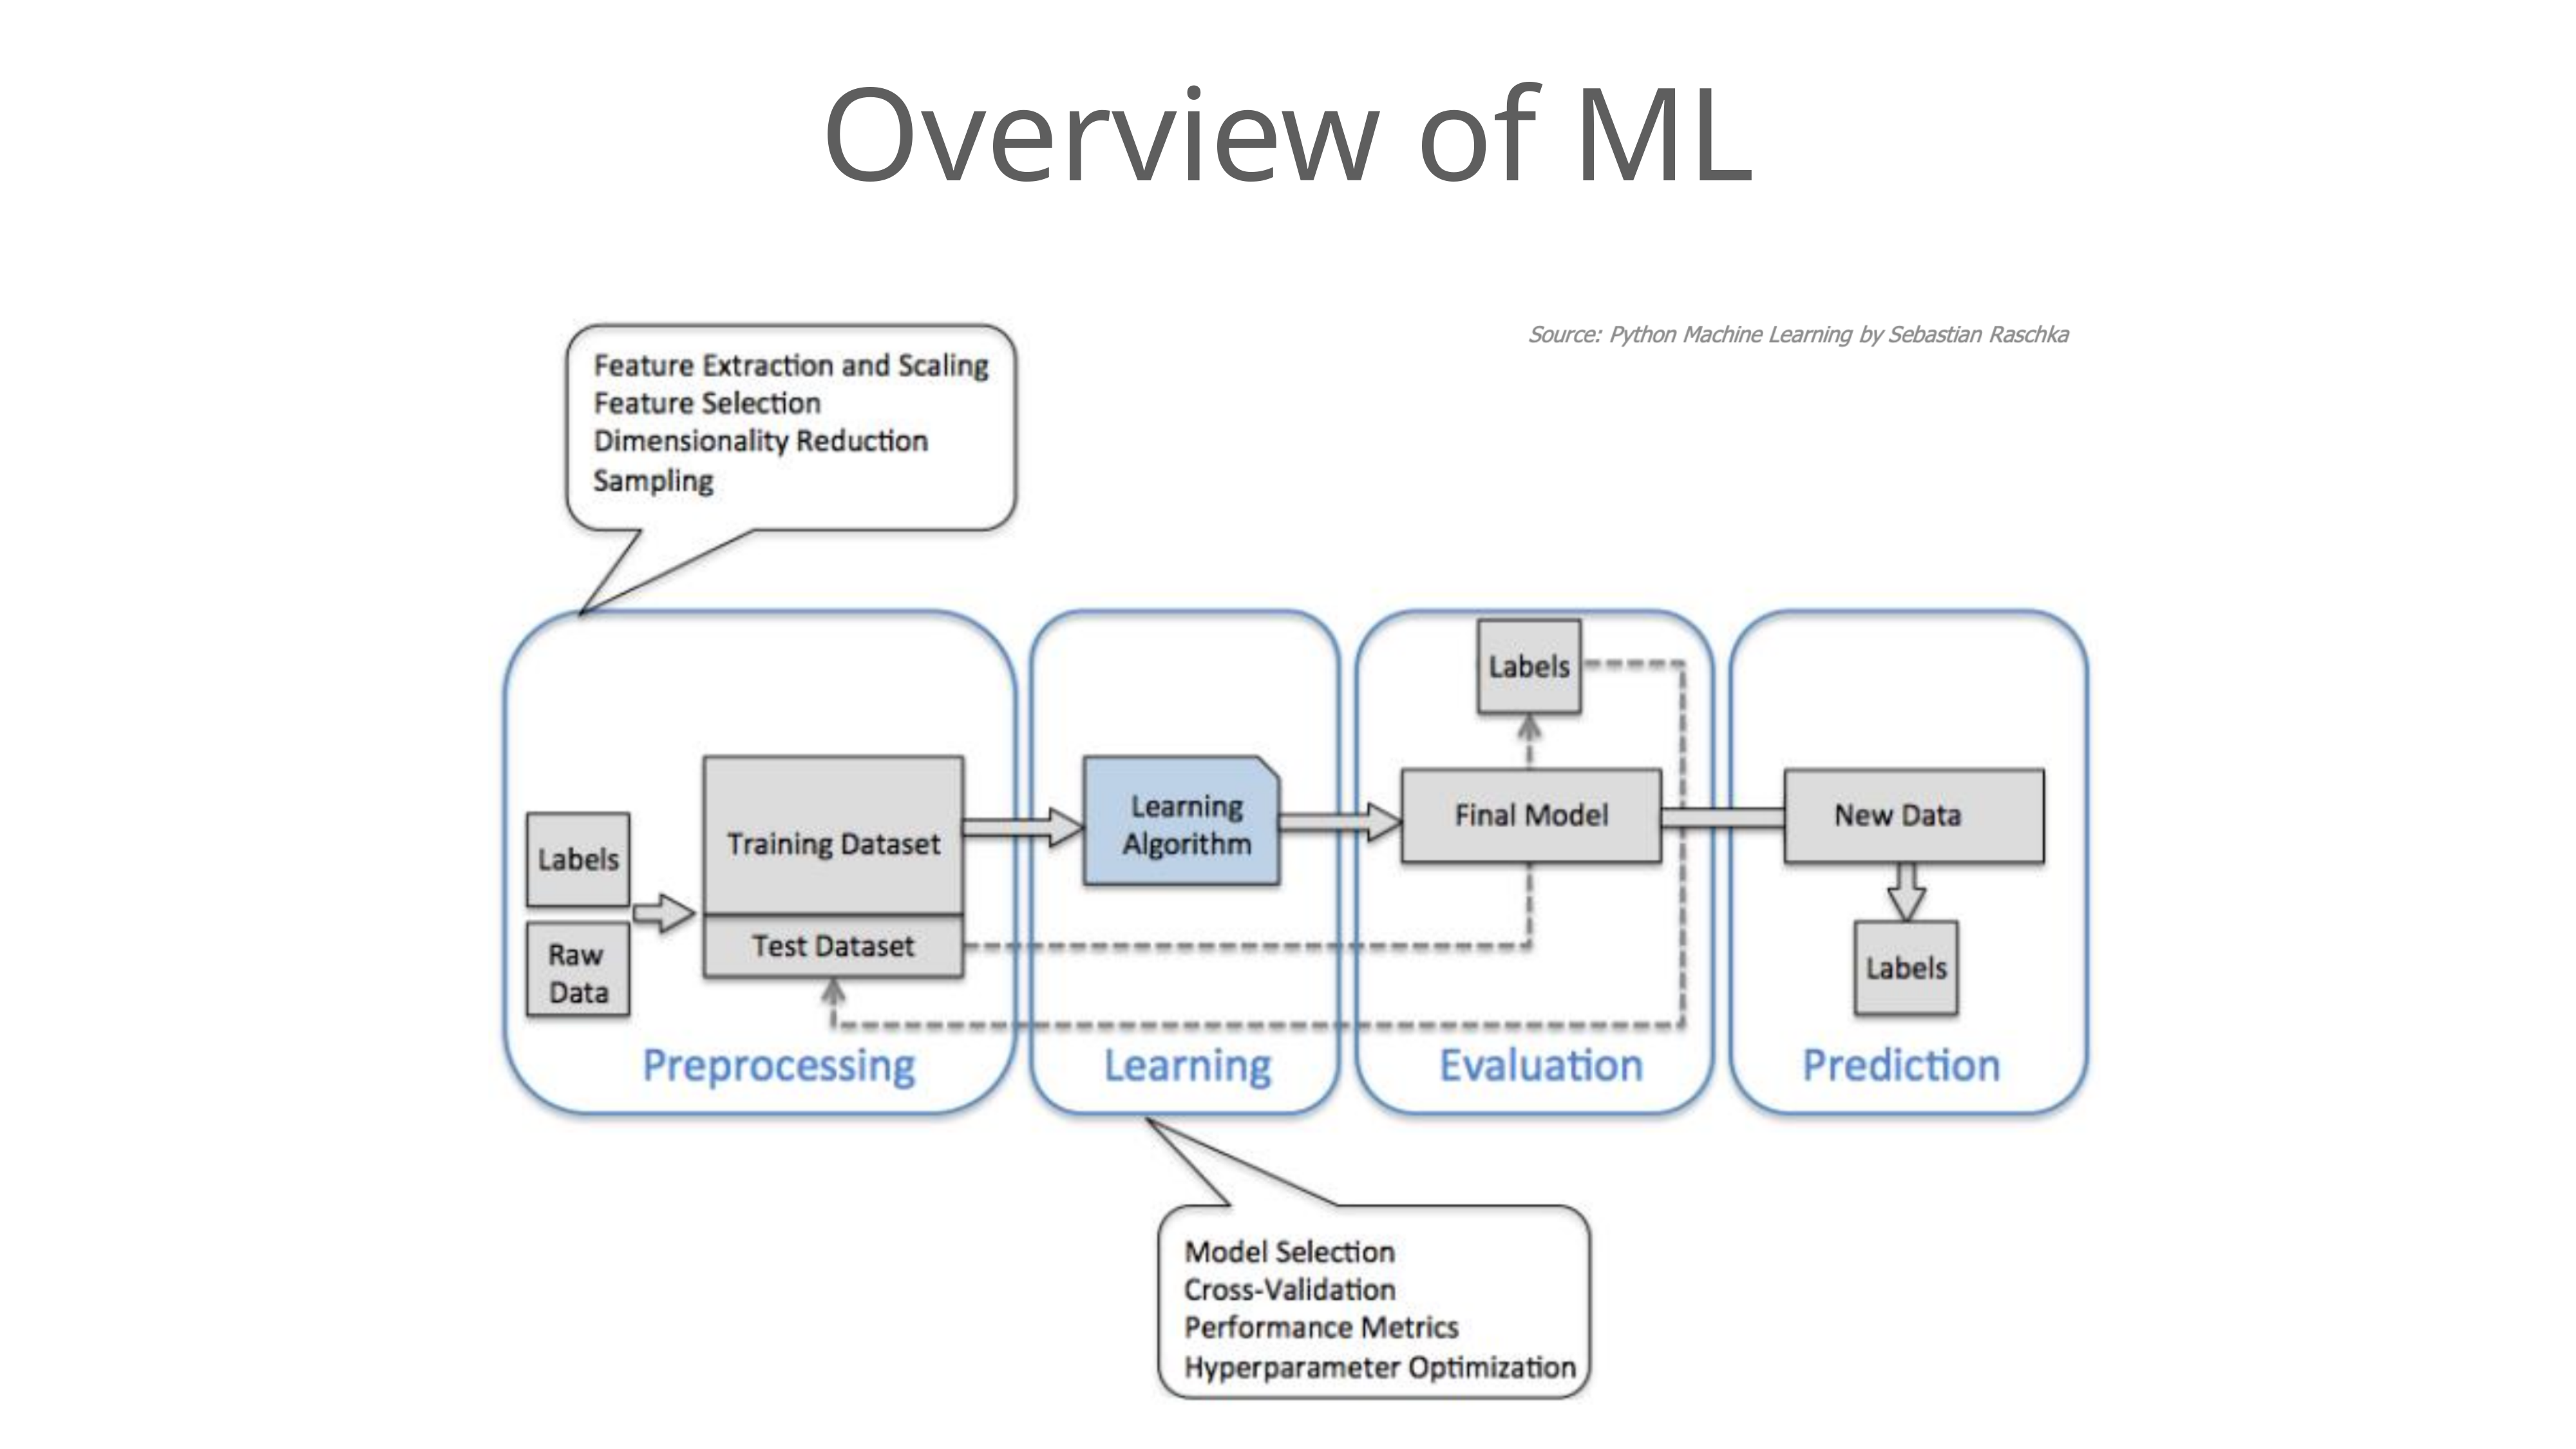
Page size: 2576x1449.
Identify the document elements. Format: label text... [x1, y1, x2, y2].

text_box Overview of ML [815, 46, 1761, 212]
picture [441, 290, 2135, 1432]
